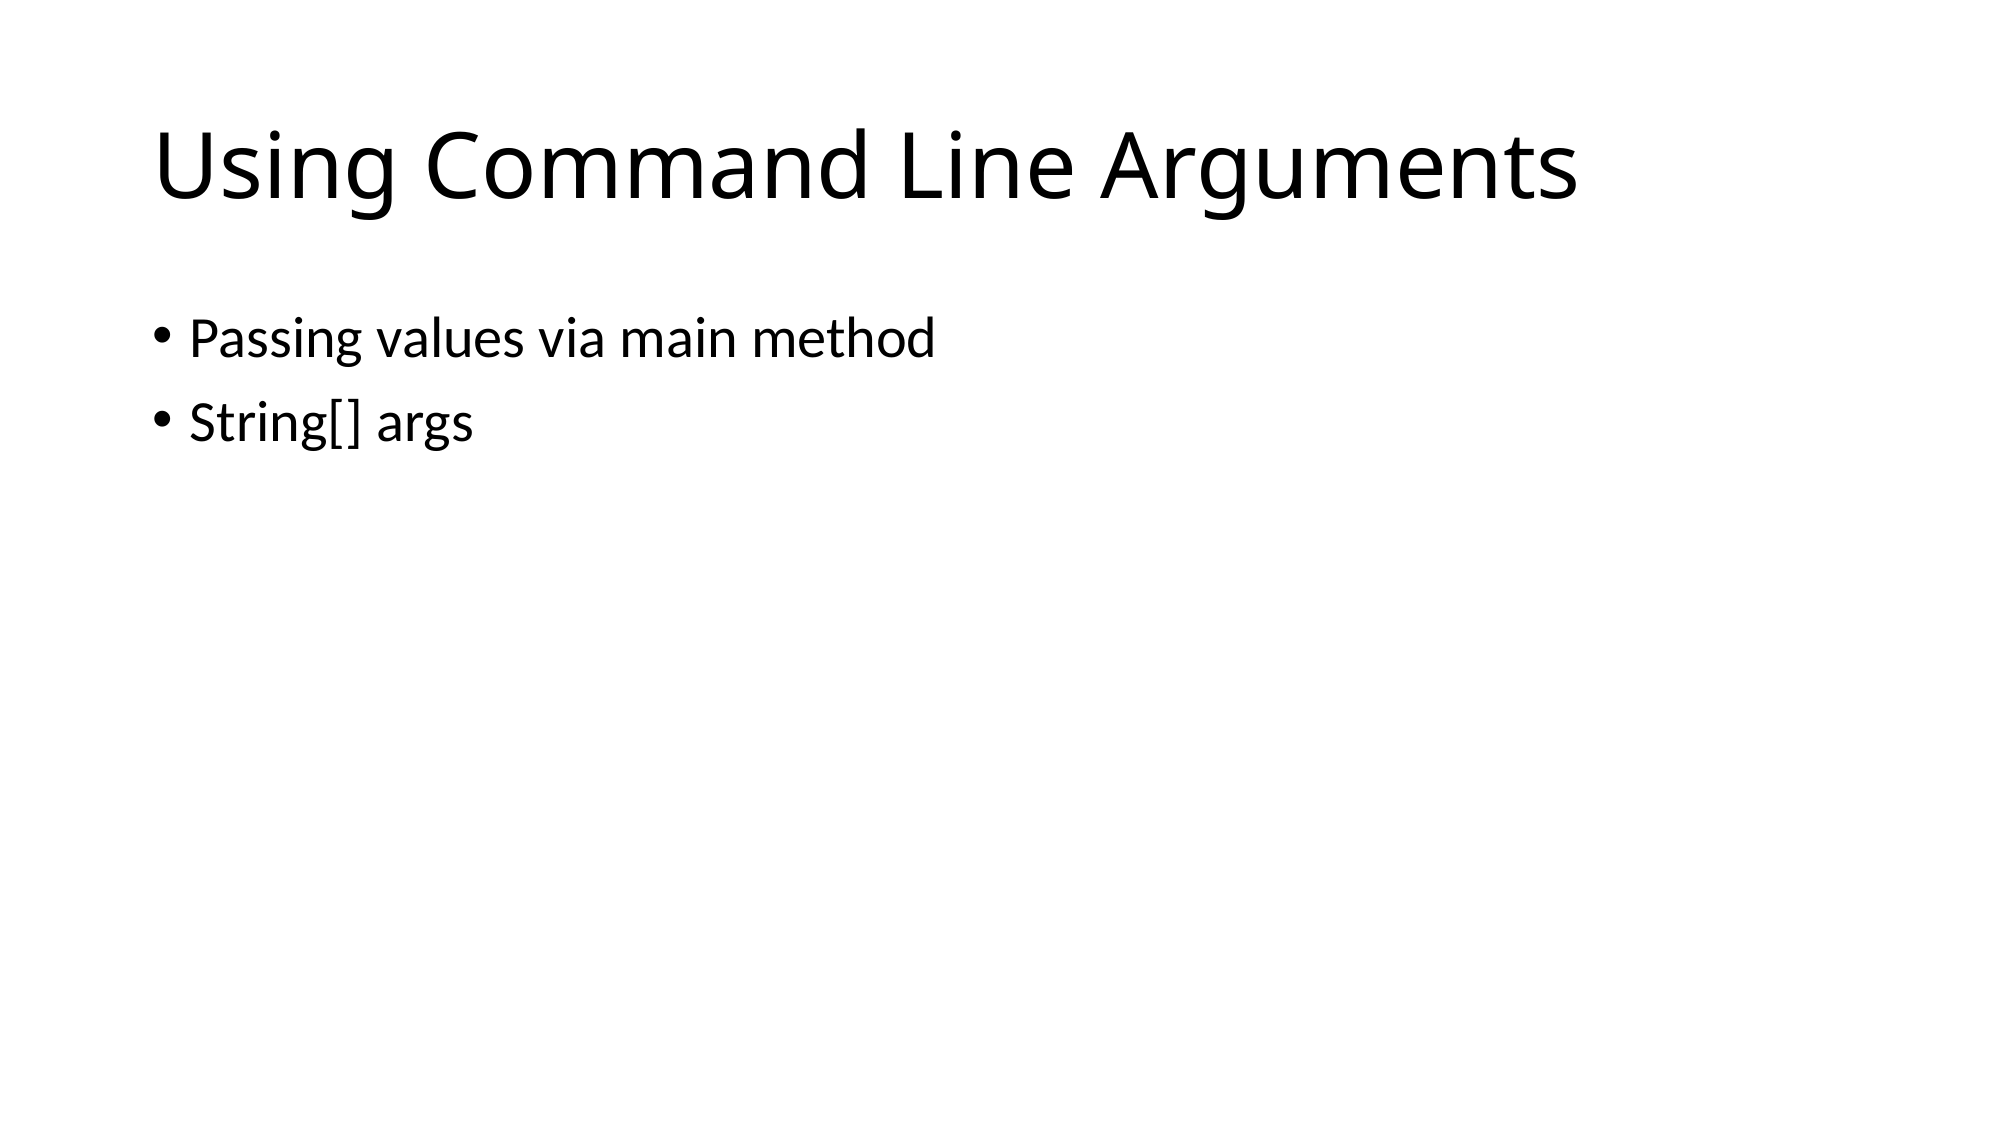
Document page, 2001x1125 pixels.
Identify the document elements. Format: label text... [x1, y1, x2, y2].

list Passing values via main method String[] args [137, 299, 1863, 1014]
title Using Command Line Arguments [137, 59, 1863, 278]
